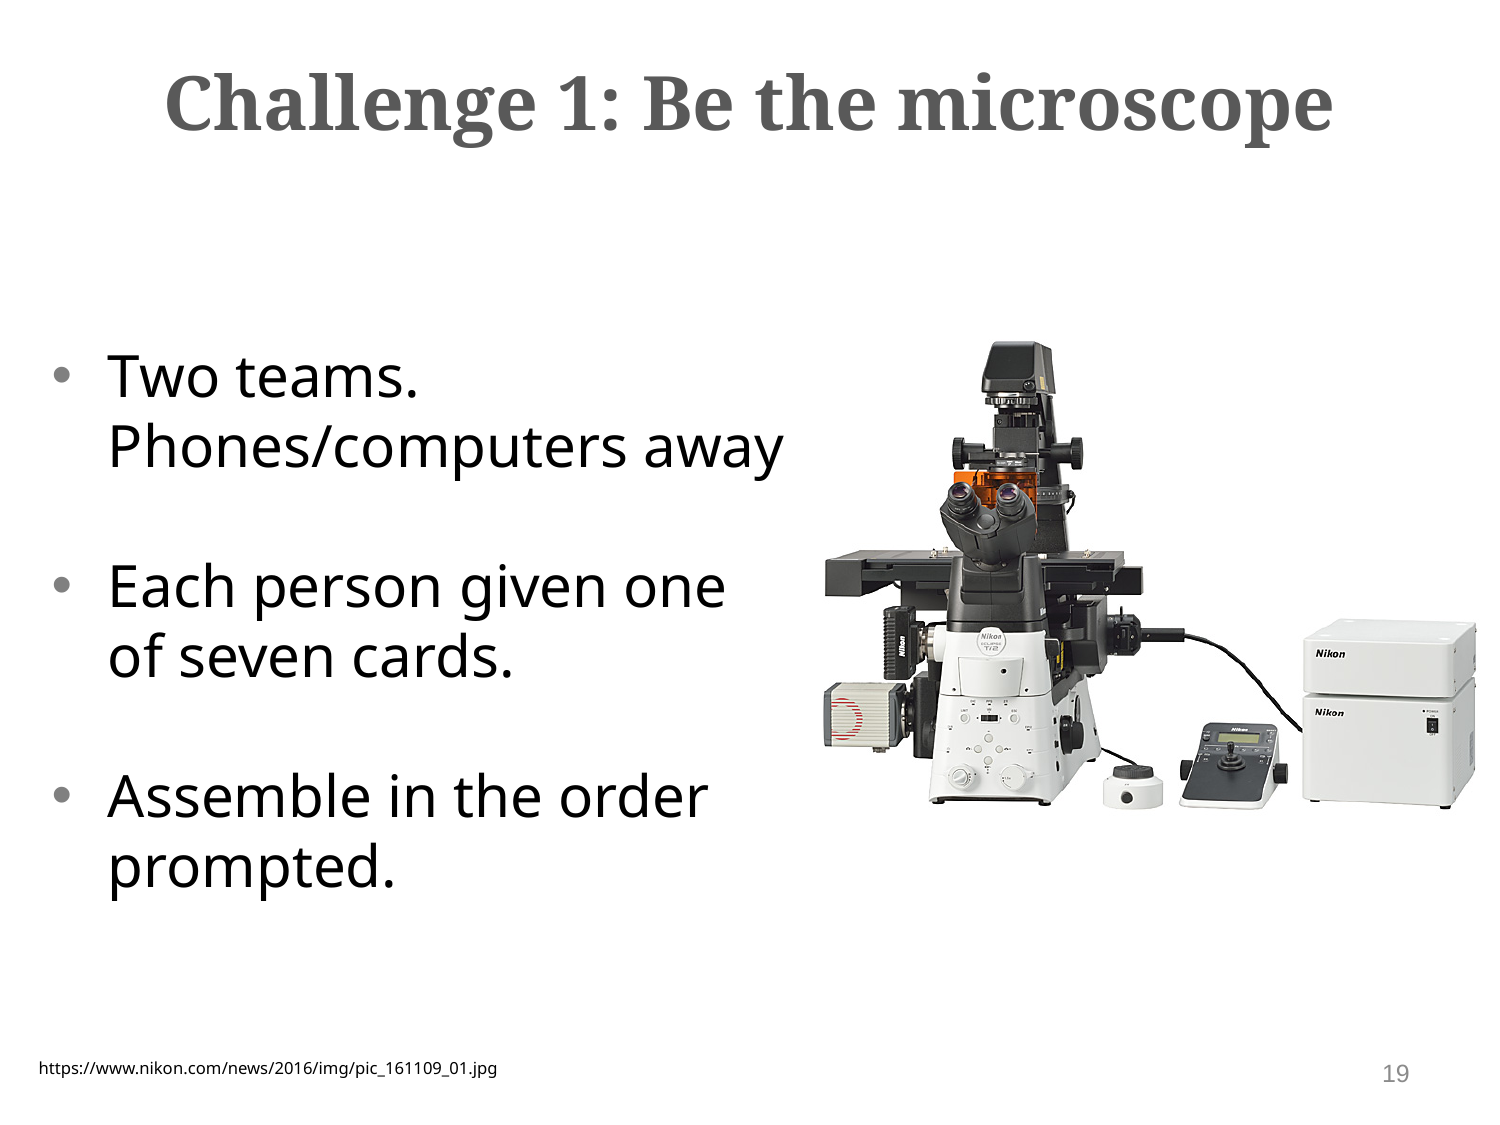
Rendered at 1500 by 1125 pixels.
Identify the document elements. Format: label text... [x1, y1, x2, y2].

picture [806, 315, 1492, 837]
slide_number 19 [1074, 1042, 1425, 1103]
text_box https://www.nikon.com/news/2016/img/pic_161109_01.jpg [23, 1050, 1360, 1119]
text_box Challenge 1: Be the microscope [0, 6, 1500, 194]
text_box Two teams. Phones/computers away Each person given one of seven cards. Assemble in the order prompted. [36, 331, 807, 1043]
